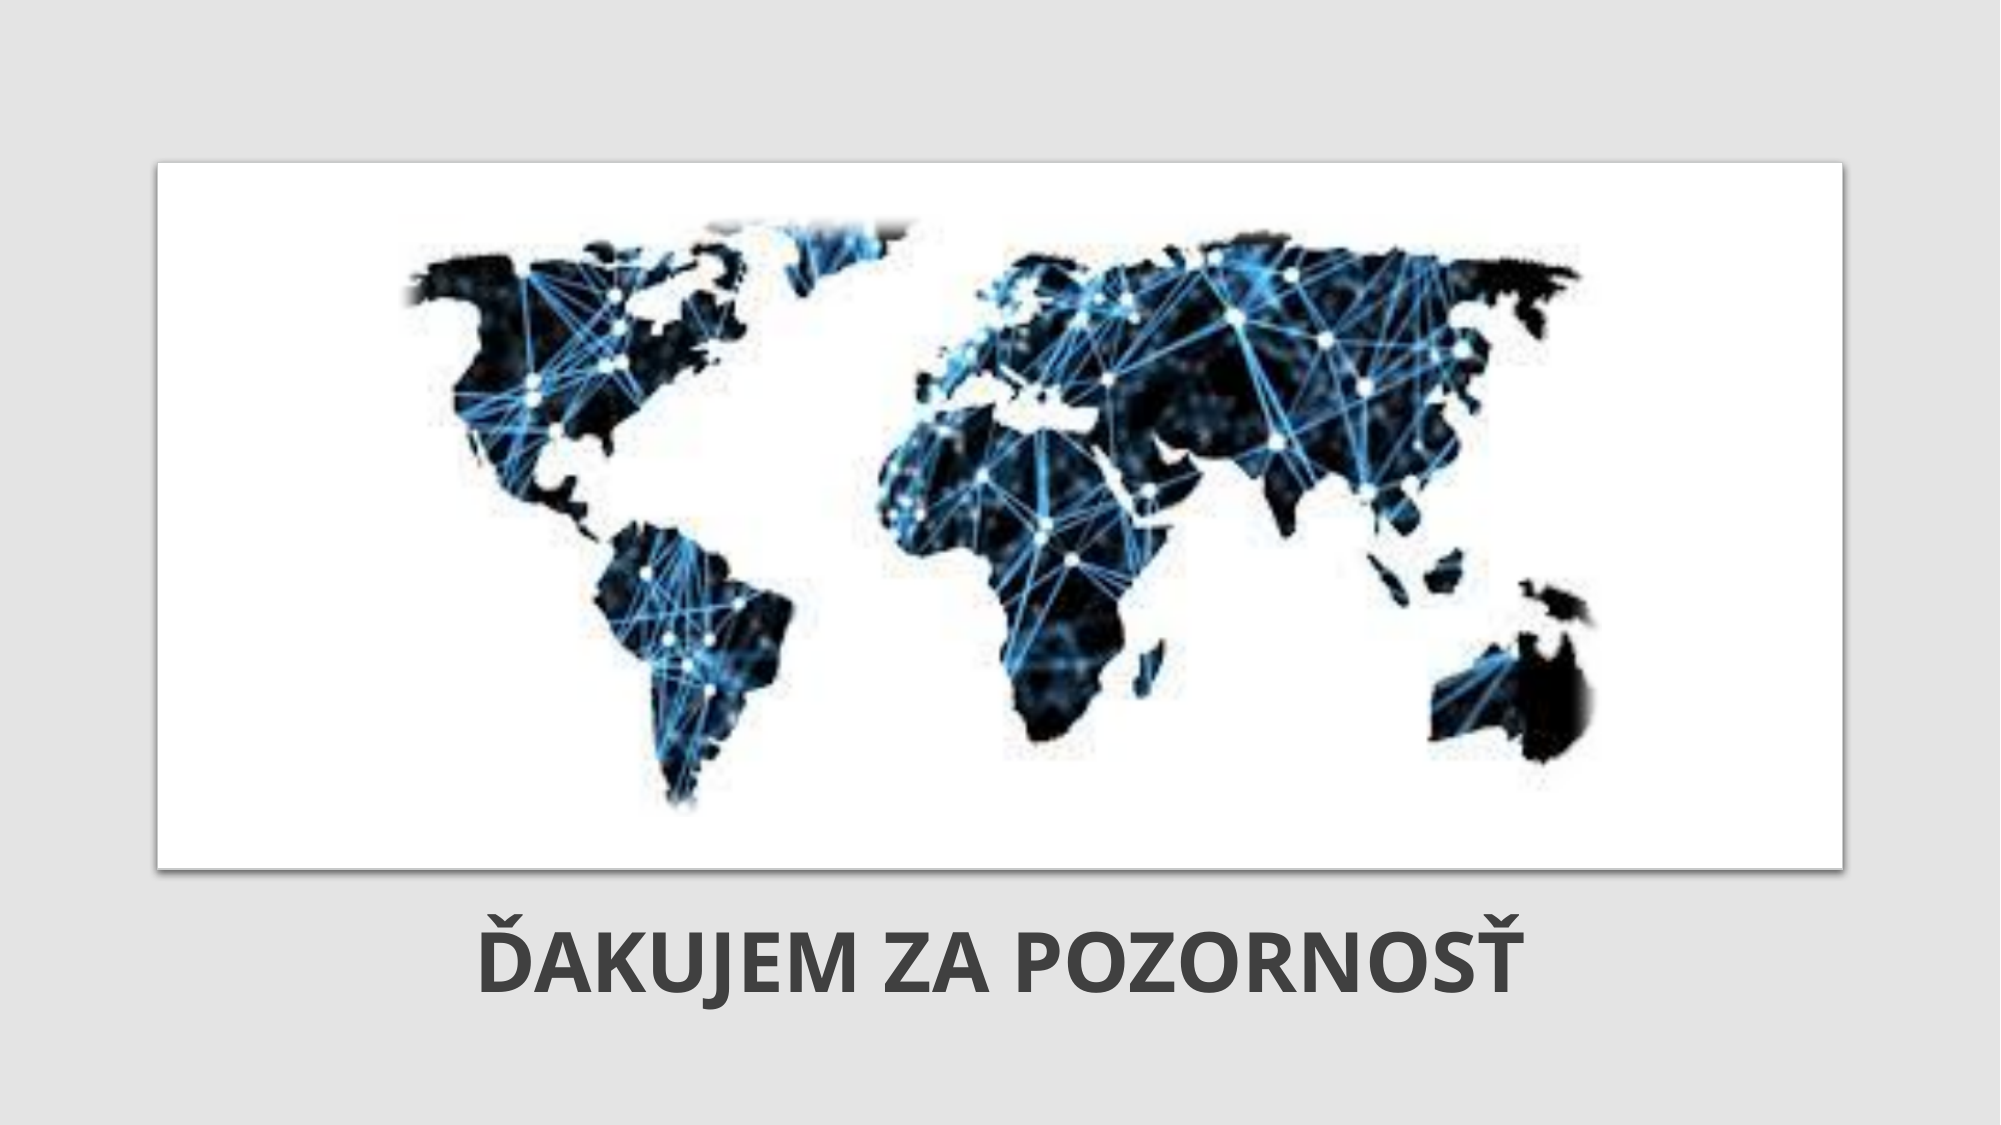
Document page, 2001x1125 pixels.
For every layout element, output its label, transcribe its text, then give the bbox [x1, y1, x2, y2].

text_box [156, 161, 1844, 870]
title ĎAKUJEM ZA POZORNOSŤ [157, 889, 1843, 1043]
picture [398, 214, 1602, 817]
text_box [0, 0, 2000, 1125]
